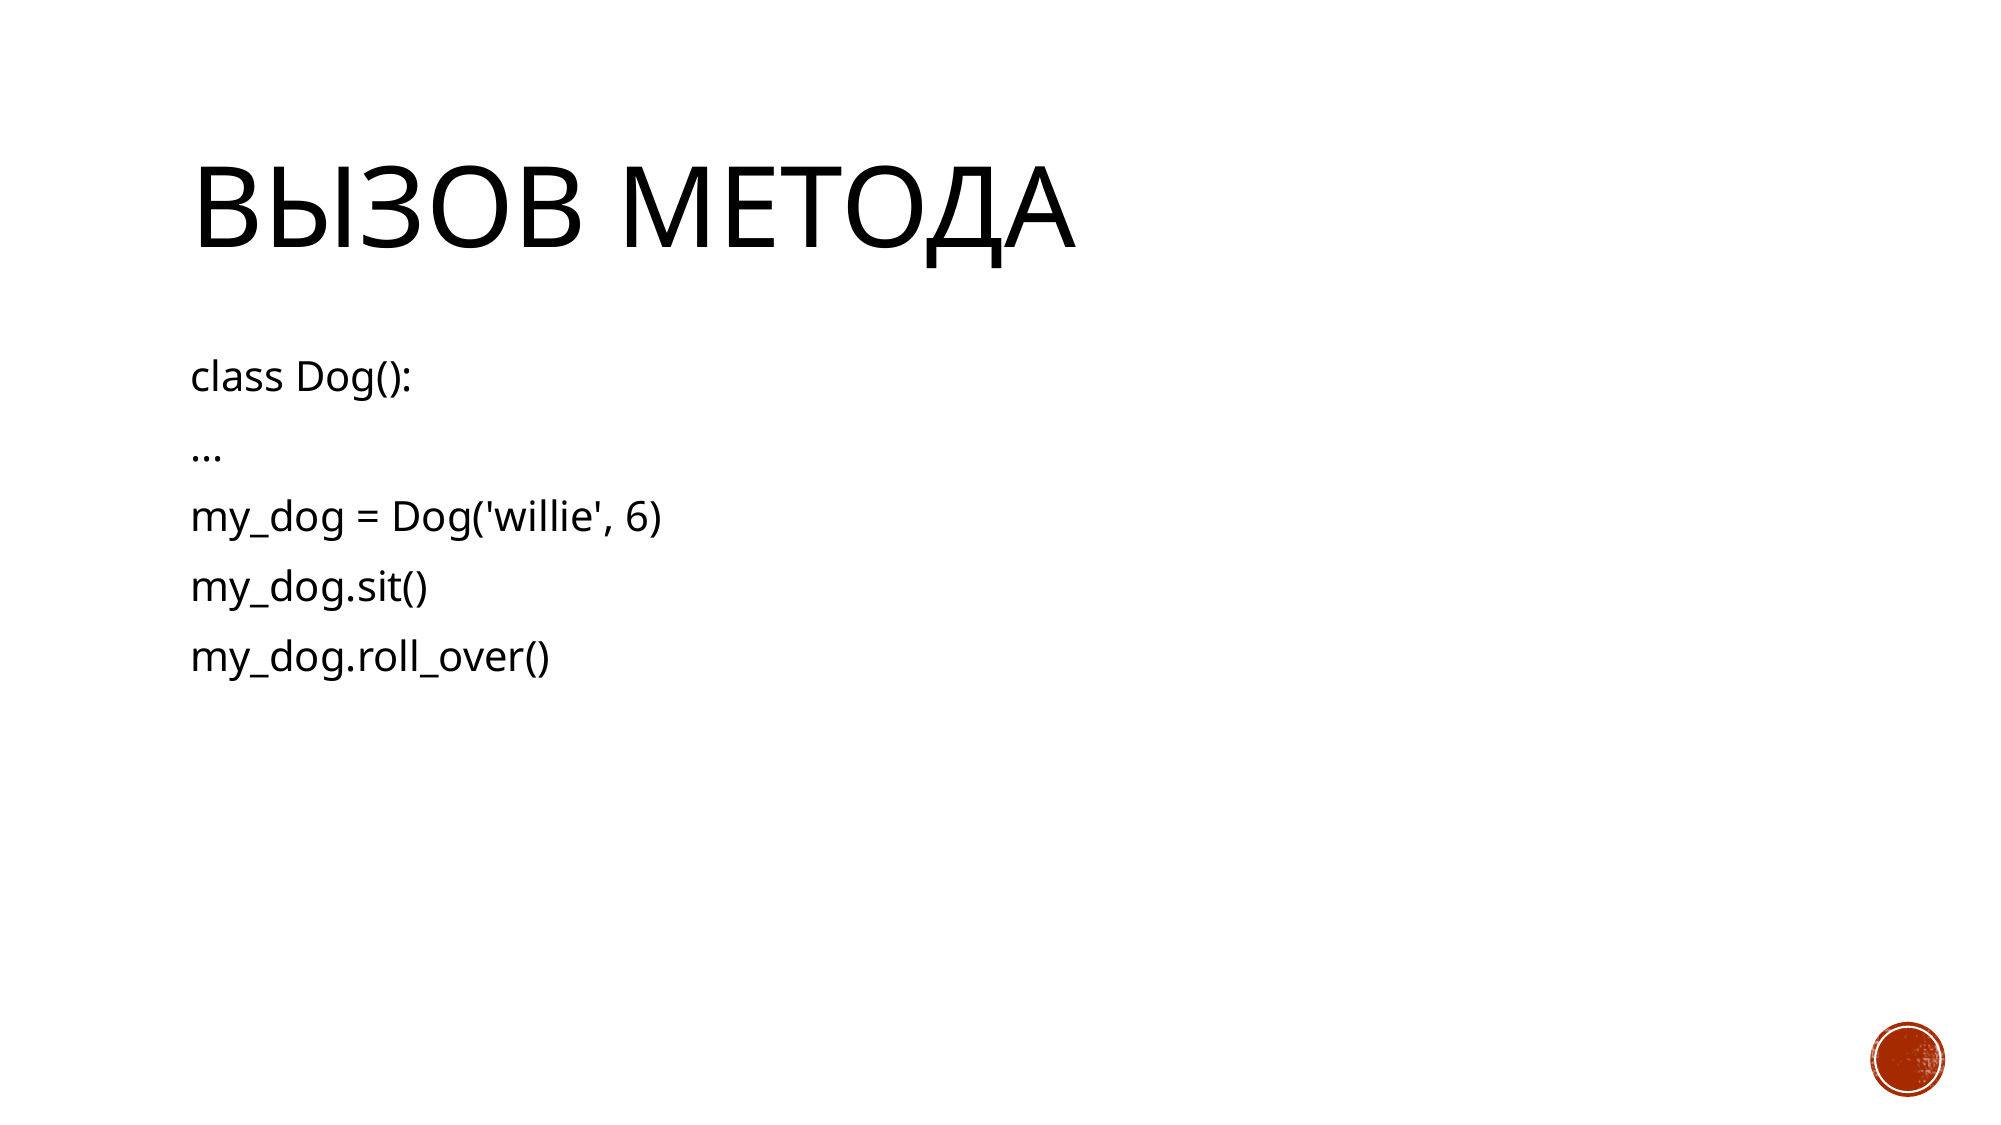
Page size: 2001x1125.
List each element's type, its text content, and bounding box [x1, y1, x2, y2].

list class Dog(): ... my_dog = Dog('willie', 6) my_dog.sit() my_dog.roll_over() [175, 348, 1826, 1013]
title Вызов метода [175, 79, 1826, 344]
